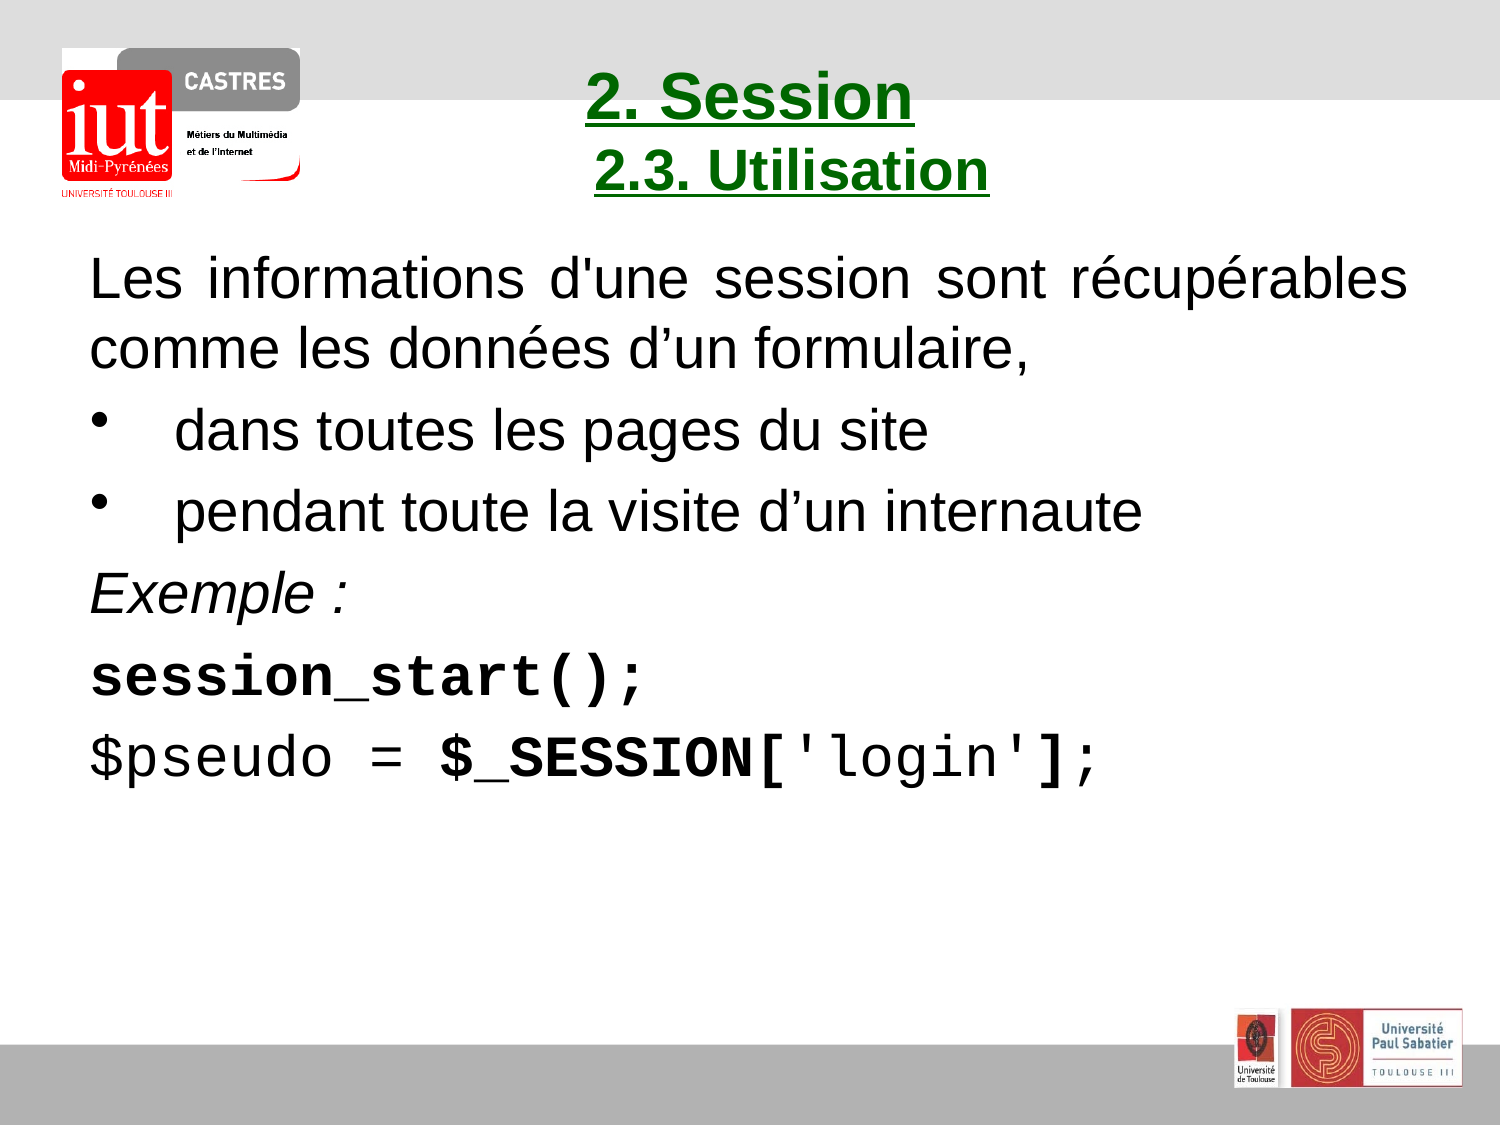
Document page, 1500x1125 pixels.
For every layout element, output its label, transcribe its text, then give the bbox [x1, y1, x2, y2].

picture [1234, 1003, 1463, 1088]
list Les informations d'une session sont récupérables comme les données d’un formulaire, dans toutes les pages du site pendant toute la visite d’un internaute Exemple : session_start(); $pseudo = $_SESSION['login']; [75, 232, 1425, 1005]
title 2. Session 2.3. Utilisation [75, 45, 1425, 232]
picture [62, 48, 75, 197]
